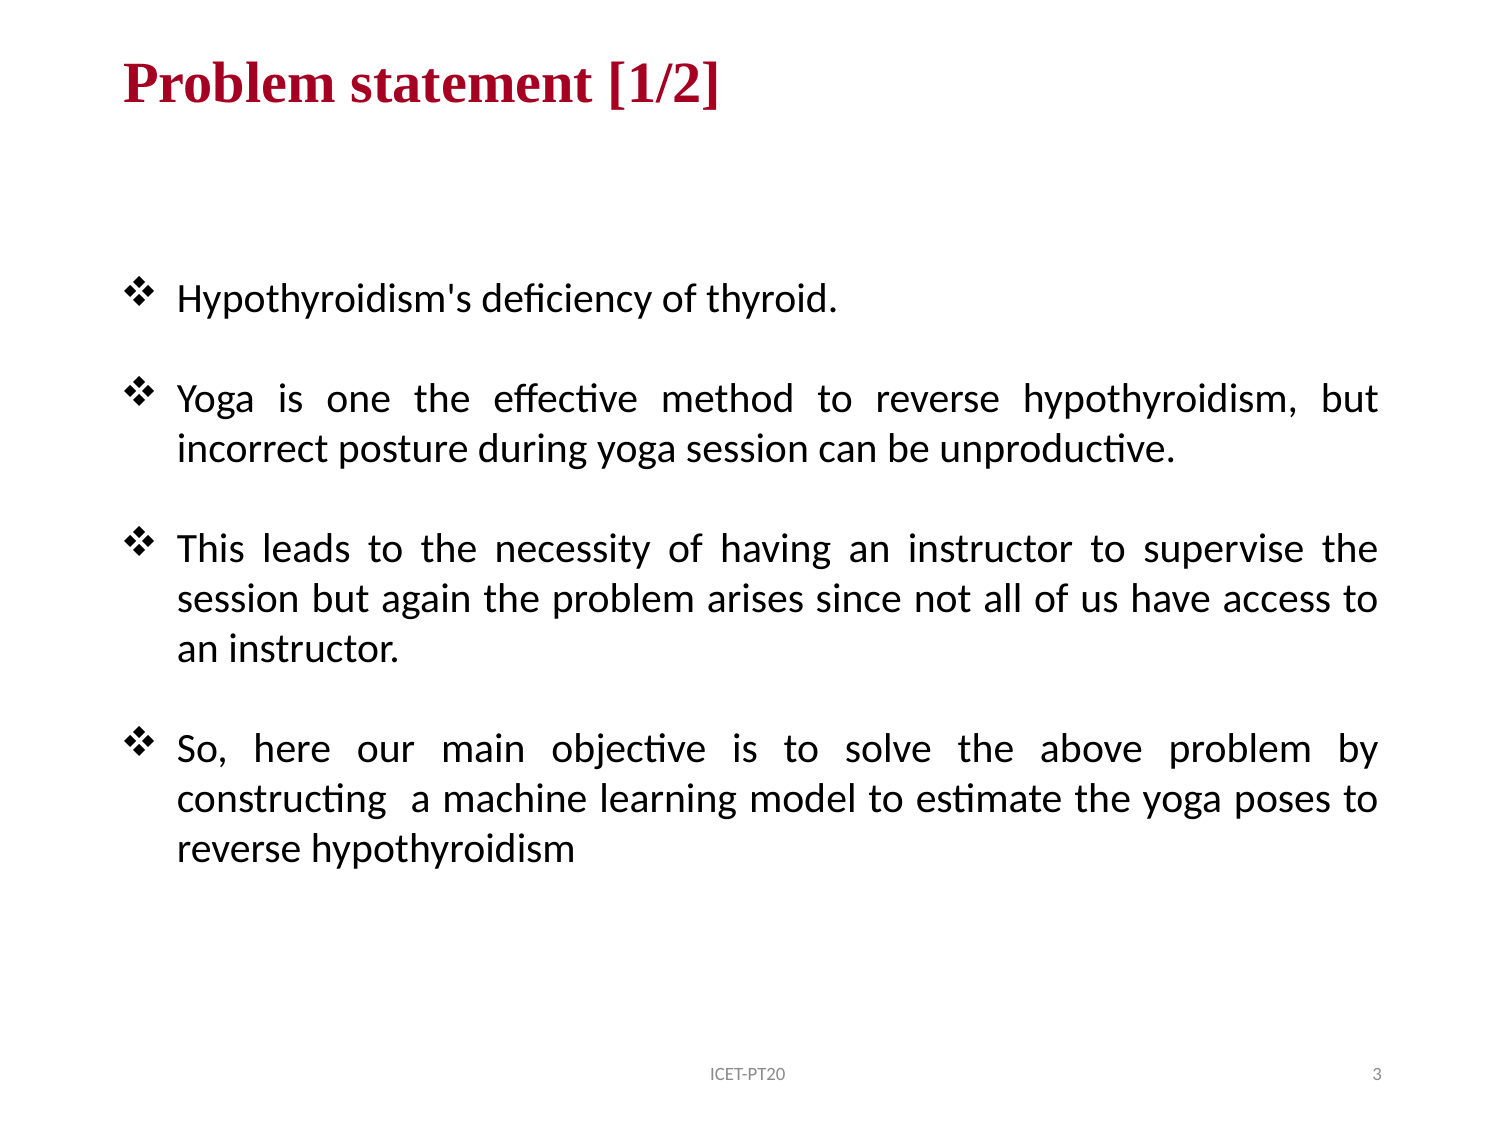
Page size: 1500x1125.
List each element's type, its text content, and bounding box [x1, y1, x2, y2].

text_box Hypothyroidism's deficiency of thyroid. Yoga is one the effective method to reverse hypothyroidism, but incorrect posture during yoga session can be unproductive. This leads to the necessity of having an instructor to supervise the session but again the problem arises since not all of us have access to an instructor. So, here our main objective is to solve the above problem by constructing a machine learning model to estimate the yoga poses to reverse hypothyroidism [105, 263, 1395, 979]
footer ICET-PT20 [496, 1042, 1004, 1103]
slide_number 3 [1059, 1042, 1397, 1103]
title Problem statement [1/2] [108, 28, 1107, 124]
